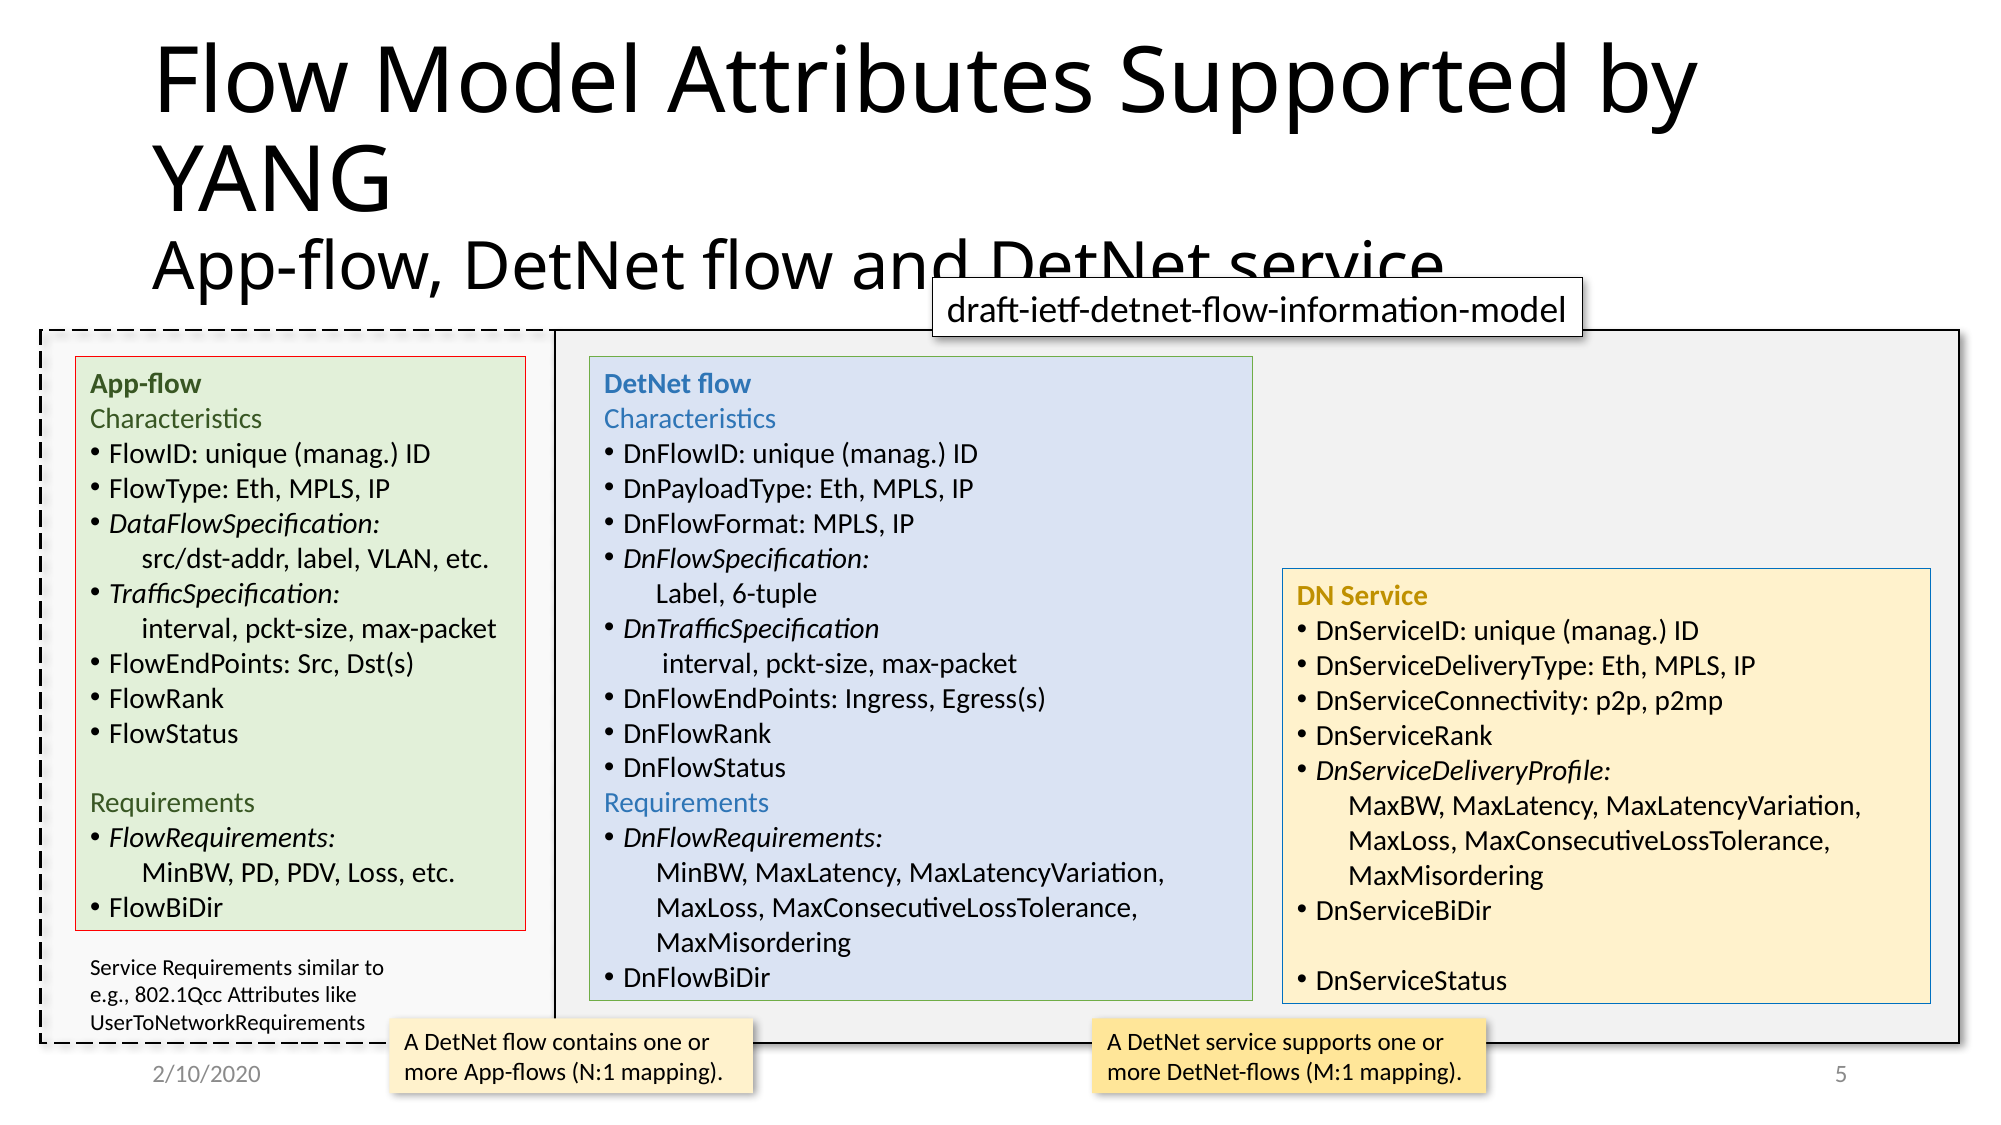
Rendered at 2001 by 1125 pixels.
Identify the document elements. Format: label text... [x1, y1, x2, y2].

text_box DetNet flow Characteristics DnFlowID: unique (manag.) ID DnPayloadType: Eth, MPLS, IP DnFlowFormat: MPLS, IP DnFlowSpecification: Label, 6-tuple DnTrafficSpecification interval, pckt-size, max-packet DnFlowEndPoints: Ingress, Egress(s) DnFlowRank DnFlowStatus Requirements DnFlowRequirements: MinBW, MaxLatency, MaxLatencyVariation, MaxLoss, MaxConsecutiveLossTolerance, MaxMisordering DnFlowBiDir [589, 356, 1253, 1001]
text_box Service Requirements similar to e.g., 802.1Qcc Attributes like UserToNetworkRequirements [75, 944, 403, 1043]
text_box [39, 329, 554, 1044]
text_box A DetNet flow contains one or more App-flows (N:1 mapping). [389, 1018, 753, 1094]
slide_number 5 [1482, 1042, 1863, 1103]
text_box [554, 329, 1960, 1044]
text_box A DetNet service supports one or more DetNet-flows (M:1 mapping). [1092, 1018, 1487, 1094]
text_box draft-ietf-detnet-flow-information-model [932, 277, 1583, 337]
text_box App-flow Characteristics FlowID: unique (manag.) ID FlowType: Eth, MPLS, IP DataFlowSpecification: src/dst-addr, label, VLAN, etc. TrafficSpecification: interval, pckt-size, max-packet FlowEndPoints: Src, Dst(s) FlowRank FlowStatus Requirements FlowRequirements: MinBW, PD, PDV, Loss, etc. FlowBiDir [75, 356, 526, 931]
text_box DN Service DnServiceID: unique (manag.) ID DnServiceDeliveryType: Eth, MPLS, IP DnServiceConnectivity: p2p, p2mp DnServiceRank DnServiceDeliveryProfile: MaxBW, MaxLatency, MaxLatencyVariation, MaxLoss, MaxConsecutiveLossTolerance, MaxMisordering DnServiceBiDir DnServiceStatus [1282, 568, 1931, 1004]
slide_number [137, 1043, 403, 1103]
title Flow Model Attributes Supported by YANG App-flow, DetNet flow and DetNet service [137, 59, 1863, 278]
